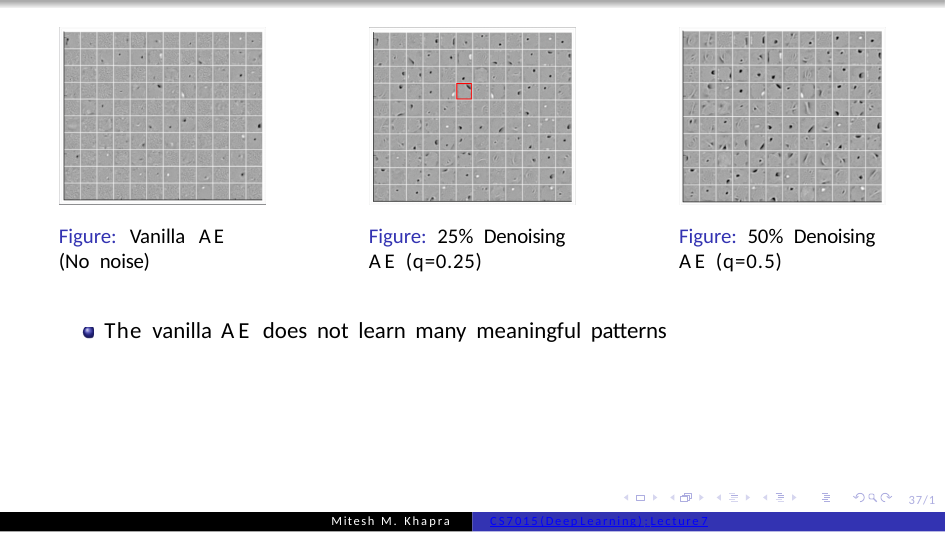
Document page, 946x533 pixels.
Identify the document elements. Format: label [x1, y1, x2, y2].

picture [0, 0, 945, 8]
text_box [102, 313, 676, 344]
picture [59, 27, 266, 205]
text_box [677, 221, 887, 274]
text_box [366, 221, 576, 274]
title [56, 221, 233, 313]
picture [678, 27, 886, 205]
picture [82, 327, 94, 339]
text_box [906, 493, 942, 508]
text_box [0, 511, 946, 532]
picture [368, 27, 576, 205]
